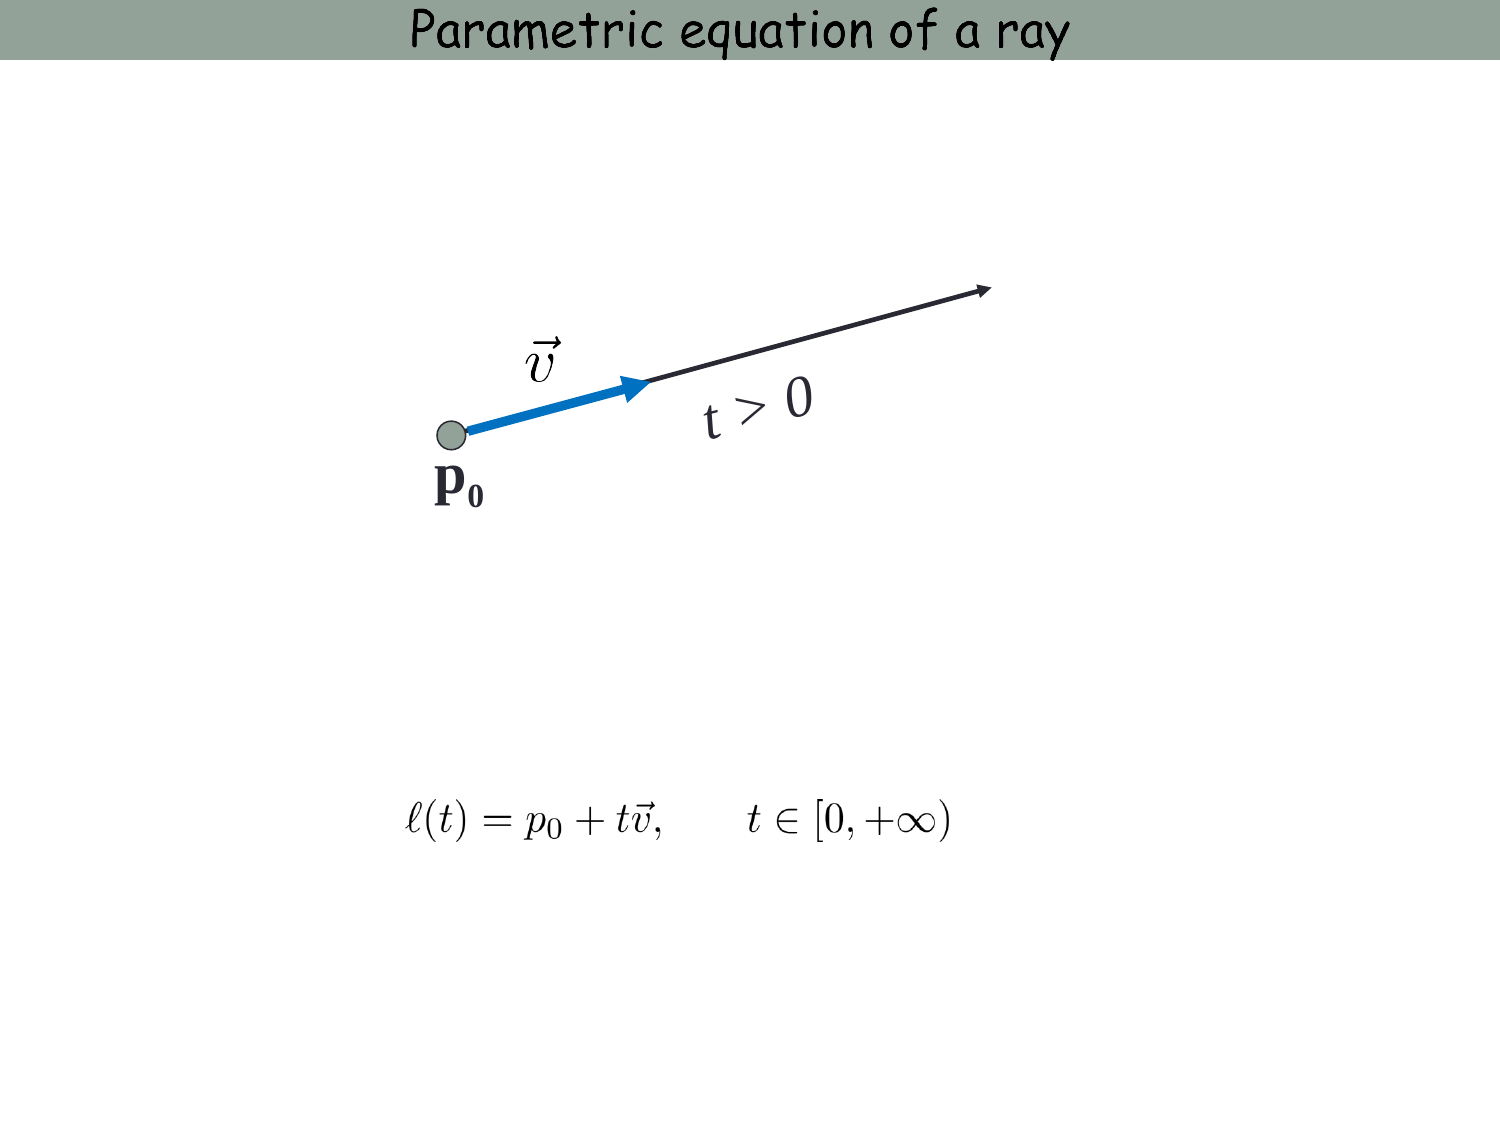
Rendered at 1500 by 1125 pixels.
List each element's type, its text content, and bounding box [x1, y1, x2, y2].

picture [524, 336, 561, 383]
text_box [648, 284, 992, 381]
text_box [483, 379, 651, 427]
picture [412, 6, 1070, 62]
text_box [439, 421, 463, 427]
picture [404, 799, 949, 842]
text_box t > 0 [677, 344, 837, 463]
text_box p0 [420, 427, 500, 522]
